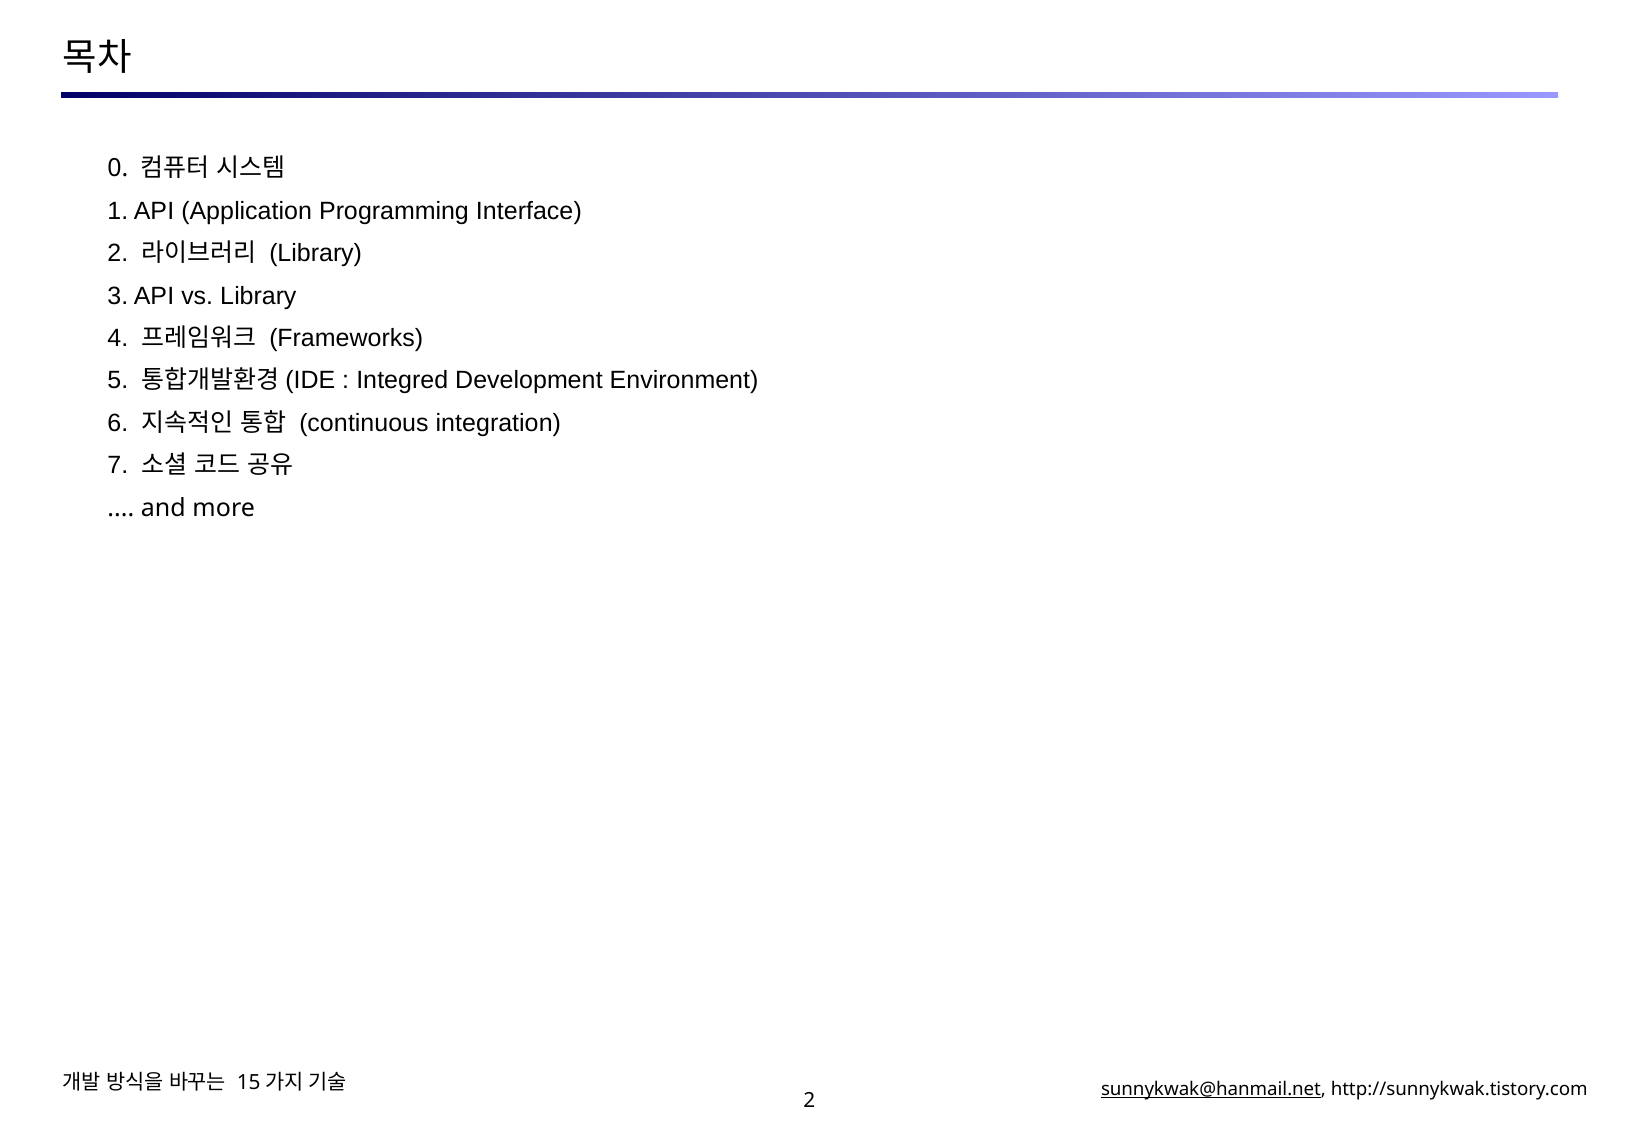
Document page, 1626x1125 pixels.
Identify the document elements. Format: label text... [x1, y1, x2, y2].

title 목차 [62, 32, 1560, 79]
text_box 0. 컴퓨터 시스템 1. API (Application Programming Interface) 2. 라이브러리 (Library) 3. API vs. Library 4. 프레임워크 (Frameworks) 5. 통합개발환경(IDE : Integred Development Environment) 6. 지속적인 통합 (continuous integration) 7. 소셜 코드 공유 .... and more [92, 144, 775, 529]
